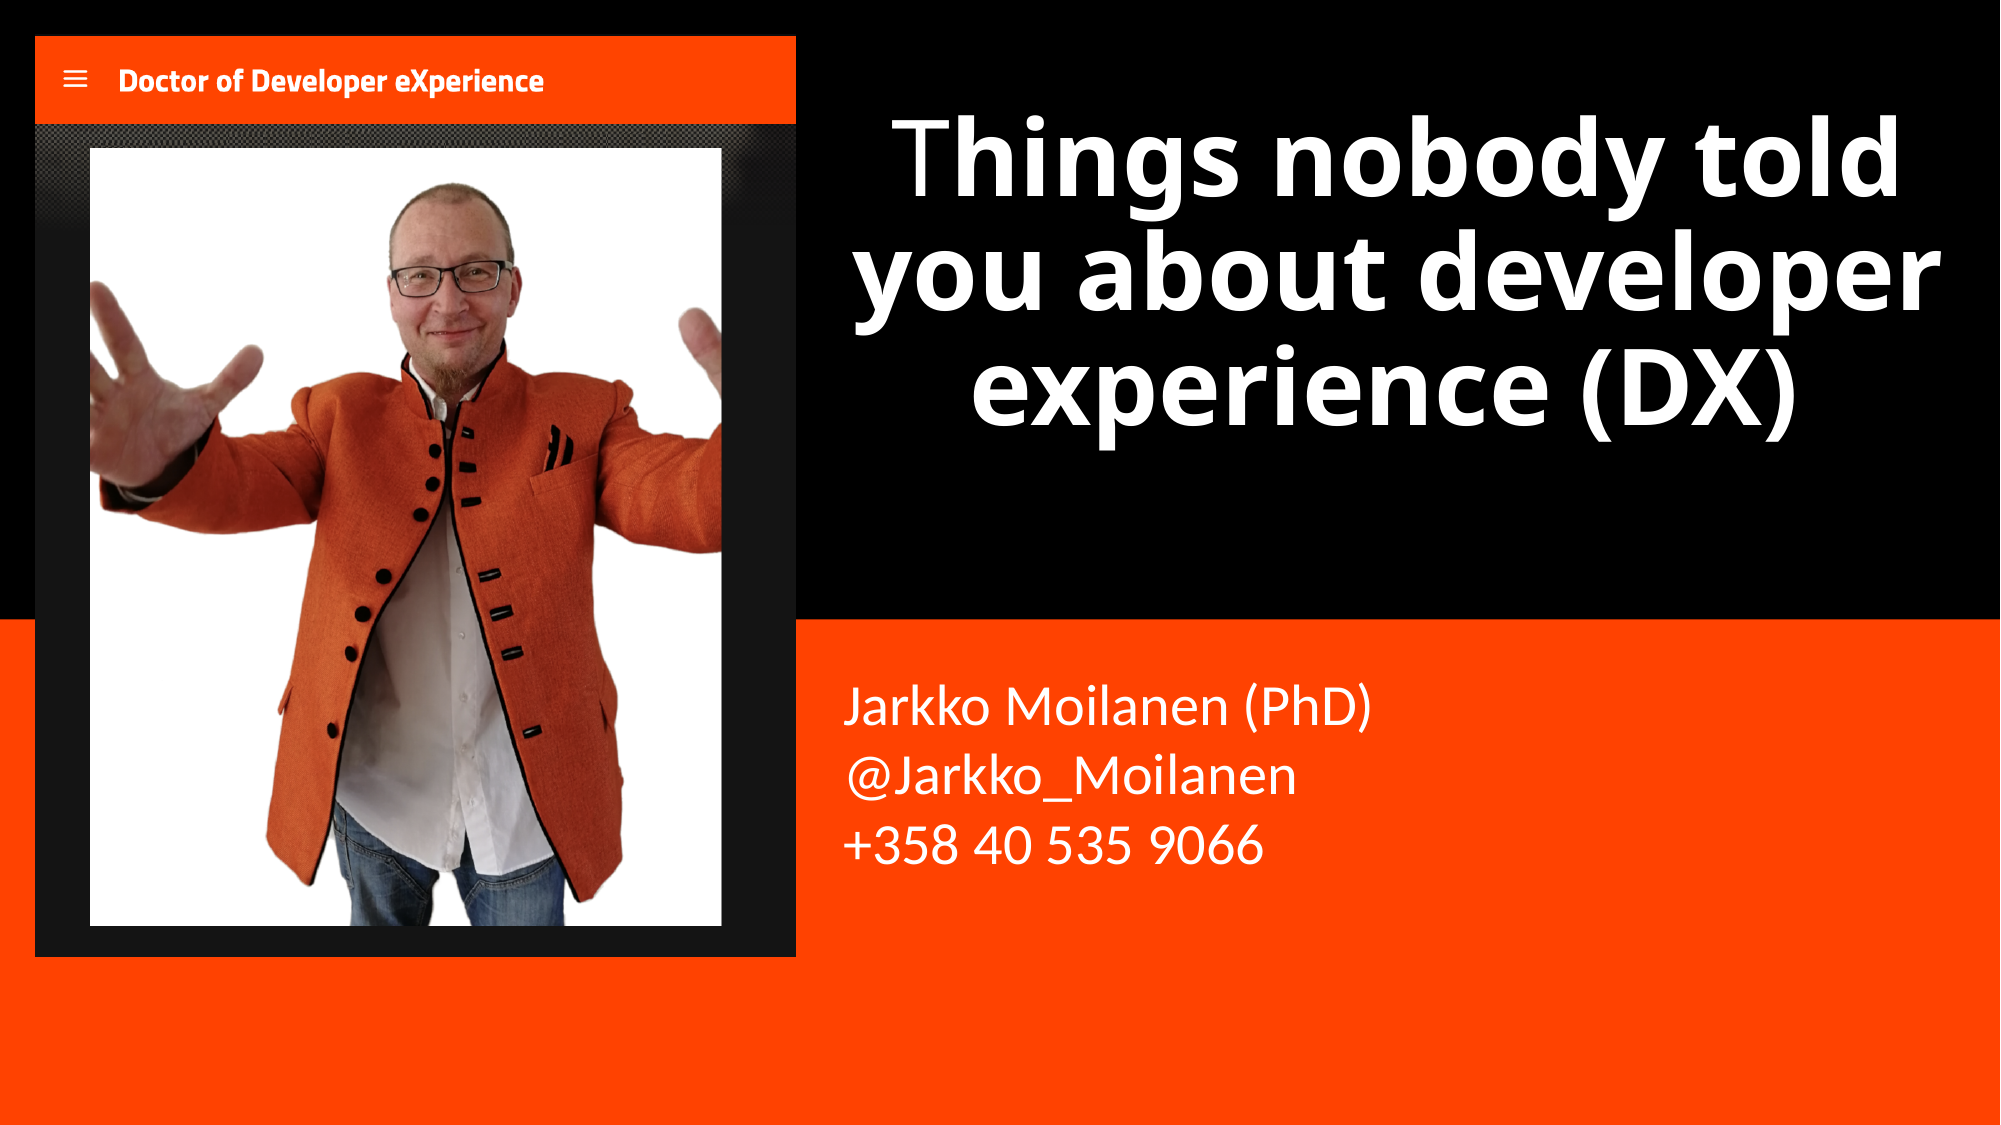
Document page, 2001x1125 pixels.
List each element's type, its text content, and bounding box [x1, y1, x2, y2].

title Things nobody told you about developer experience (DX) [831, 64, 1965, 456]
text_box [0, 619, 2000, 1125]
text_box Jarkko Moilanen (PhD) @Jarkko_Moilanen +358 40 535 9066 [828, 659, 1965, 884]
picture [35, 34, 796, 958]
